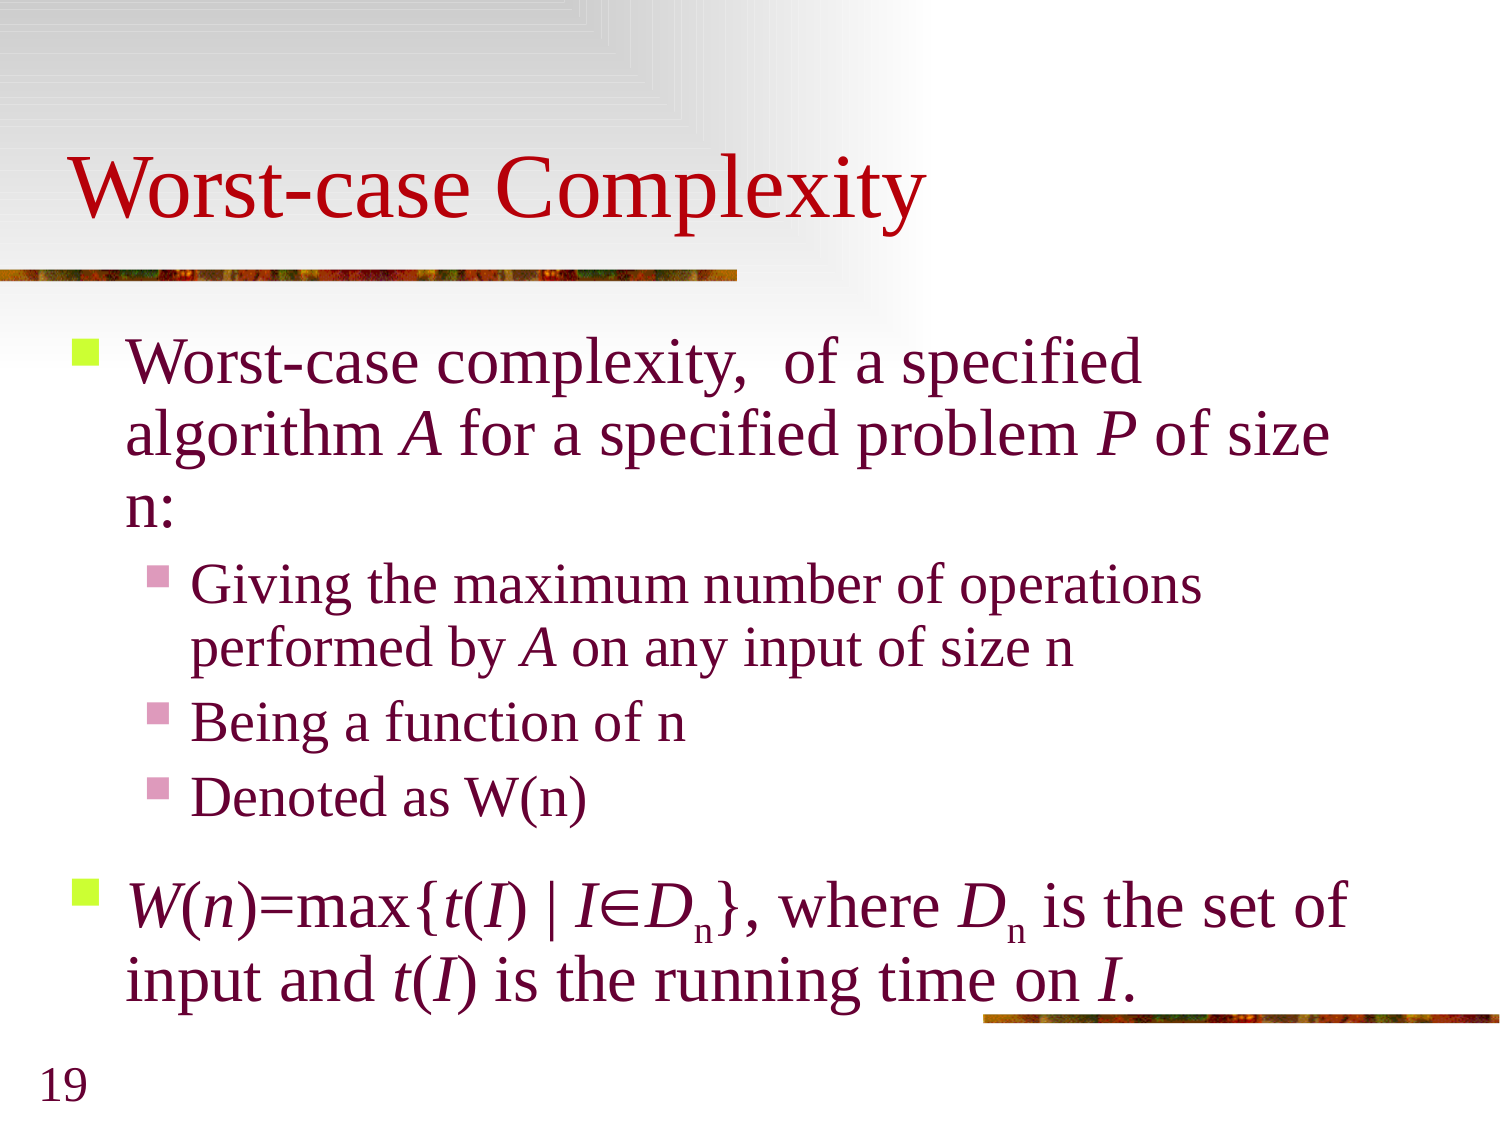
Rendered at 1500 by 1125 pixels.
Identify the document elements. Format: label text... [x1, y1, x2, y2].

list Worst-case complexity, of a specified algorithm A for a specified problem P of size n: Giving the maximum number of operations performed by A on any input of size n Being a function of n Denoted as W(n) W(n)=max{t(I) | IDn}, where Dn is the set of input and t(I) is the running time on I. [53, 318, 1401, 994]
picture [983, 1013, 1500, 1026]
picture [0, 268, 737, 285]
slide_number 19 [23, 1043, 337, 1119]
title Worst-case Complexity [52, 118, 1469, 244]
